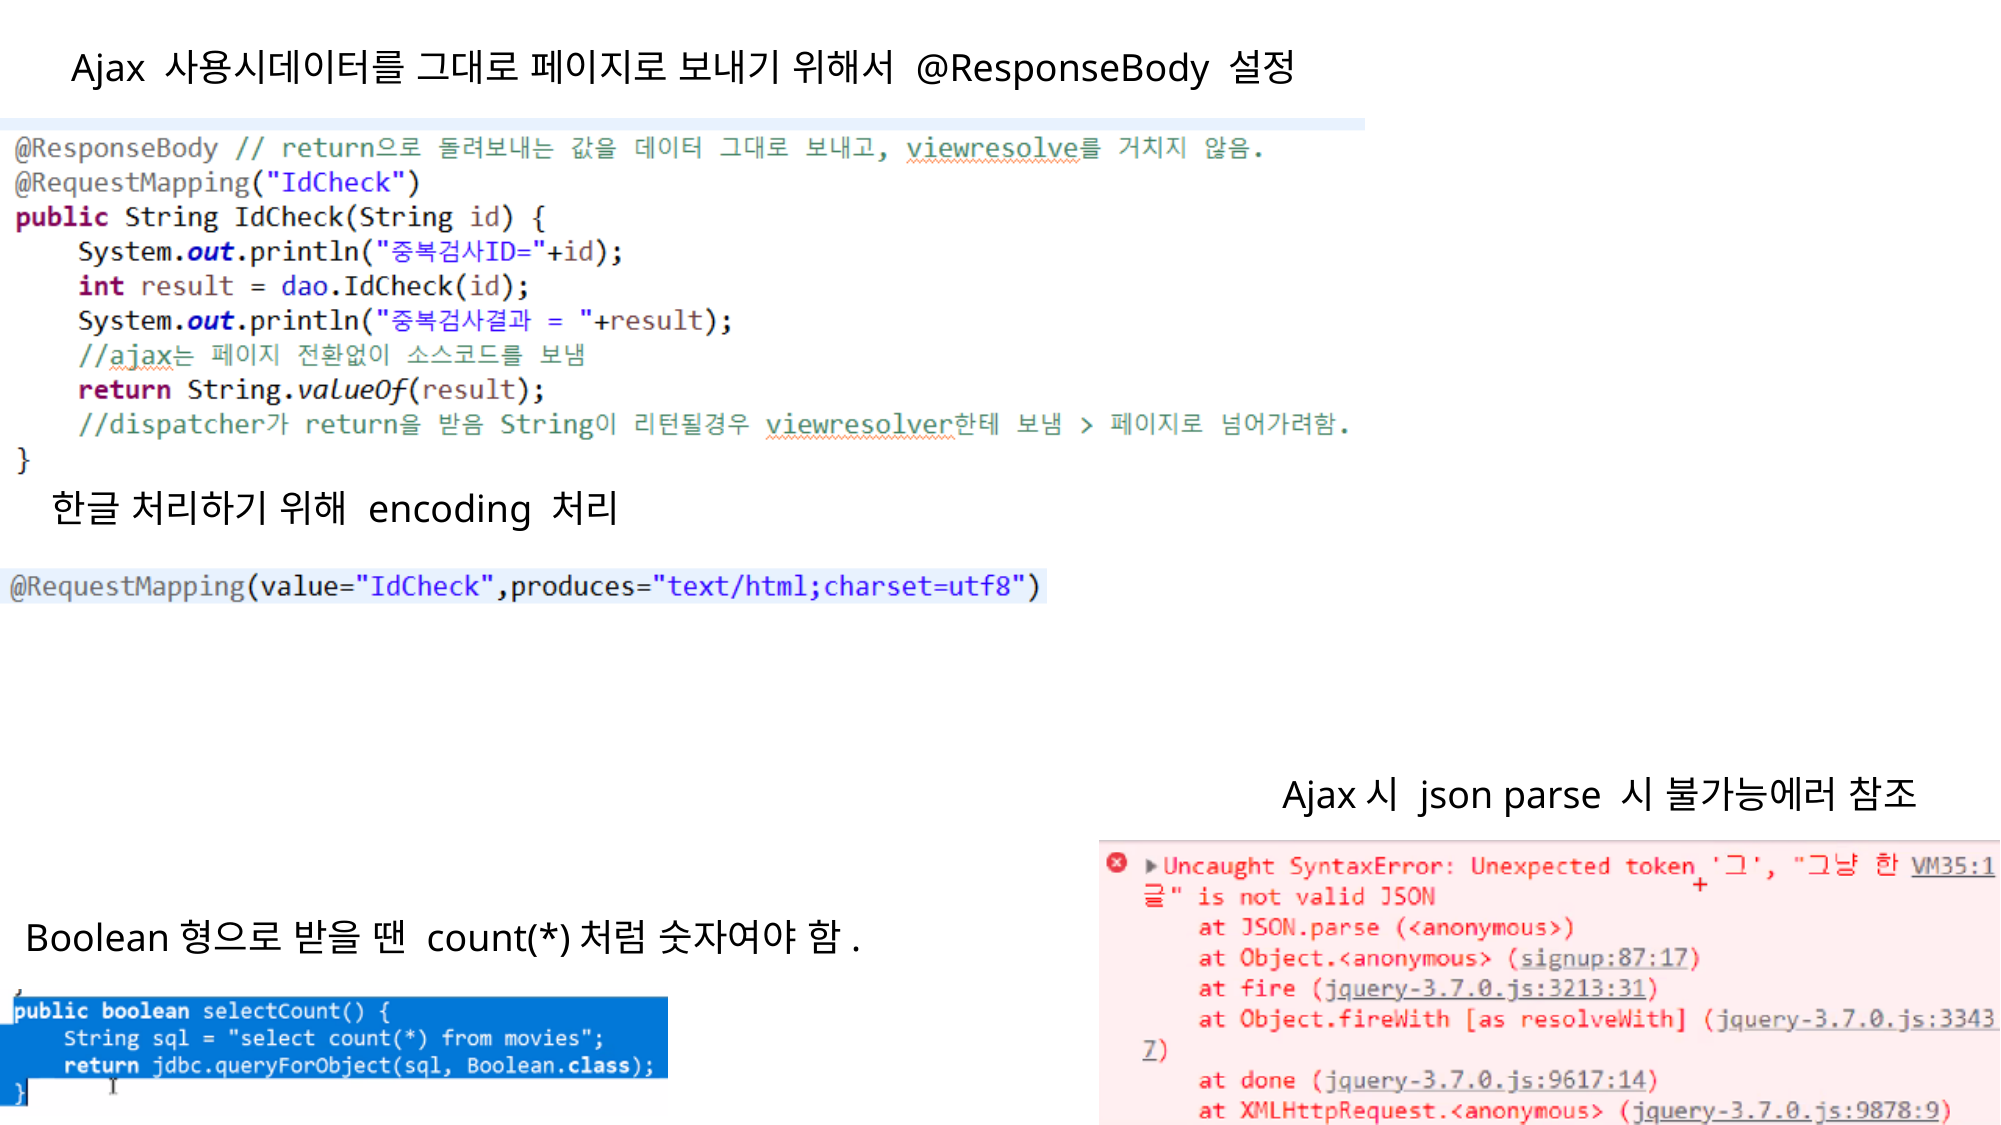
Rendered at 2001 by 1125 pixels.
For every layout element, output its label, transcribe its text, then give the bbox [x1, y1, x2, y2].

text_box Boolean형으로 받을 땐 count(*)처럼 숫자여야 함. [10, 906, 877, 967]
picture [0, 118, 1365, 487]
picture [0, 989, 668, 1116]
picture [1099, 840, 2000, 1125]
picture [0, 567, 1047, 607]
text_box Ajax 사용시데이터를 그대로 페이지로 보내기 위해서 @ResponseBody 설정 [56, 36, 1323, 97]
text_box 한글 처리하기 위해 encoding 처리 [36, 487, 635, 538]
text_box Ajax시 json parse 시 불가능에러 참조 [1267, 764, 1933, 824]
